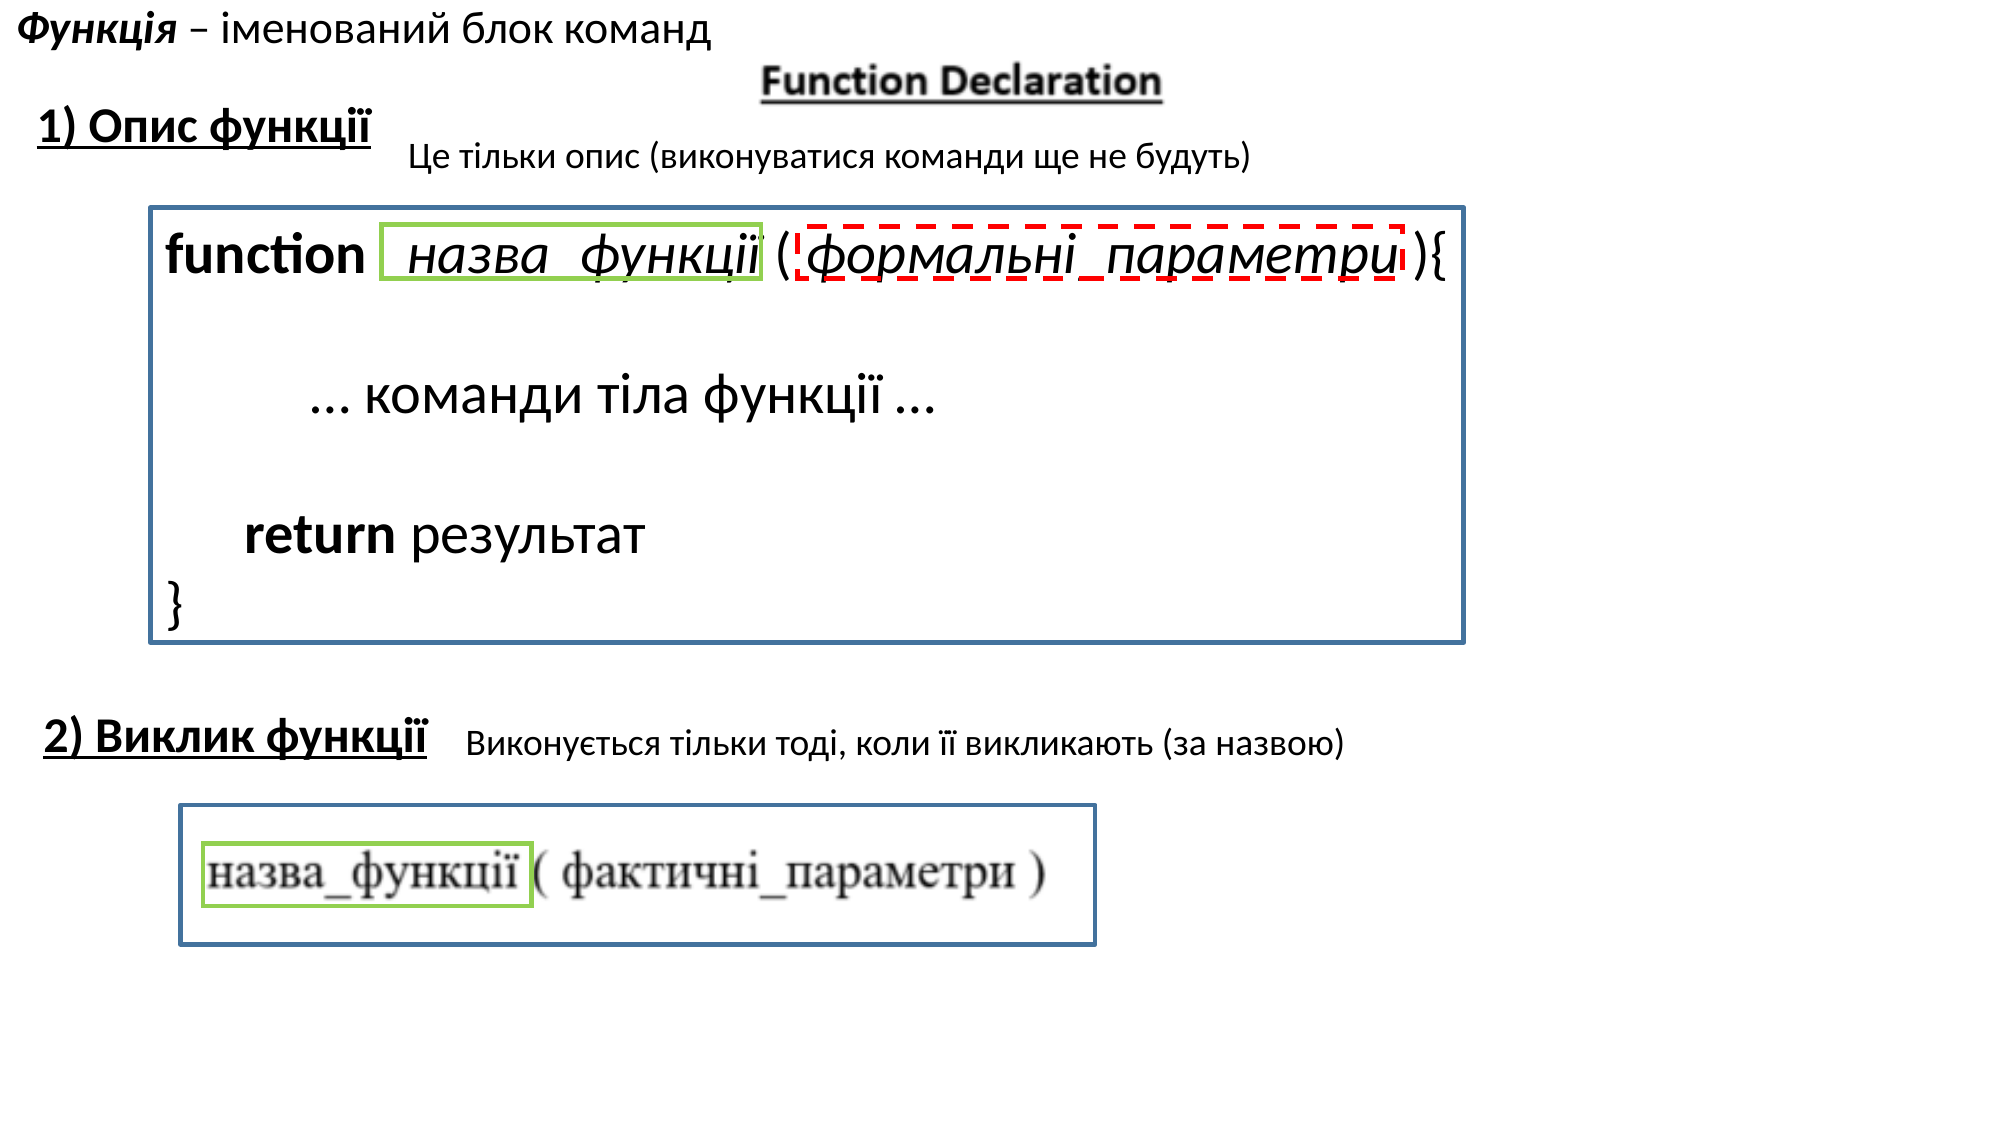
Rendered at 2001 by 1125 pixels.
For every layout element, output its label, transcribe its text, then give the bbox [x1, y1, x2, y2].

text_box Це тільки опис (виконуватися команди ще не будуть) [393, 123, 1268, 184]
text_box [796, 225, 1403, 280]
text_box Виконується тільки тоді, коли її викликають (за назвою) [450, 710, 1361, 770]
text_box function назва_функції ( формальні_параметри ){ … команди тіла функції … return результат } [150, 207, 1464, 643]
text_box 2) Виклик функції [28, 694, 443, 770]
text_box Функція – іменований блок команд [1, 0, 728, 60]
text_box [380, 224, 762, 280]
picture [182, 806, 1094, 943]
text_box 1) Опис функції [21, 85, 386, 161]
picture [209, 57, 1657, 114]
